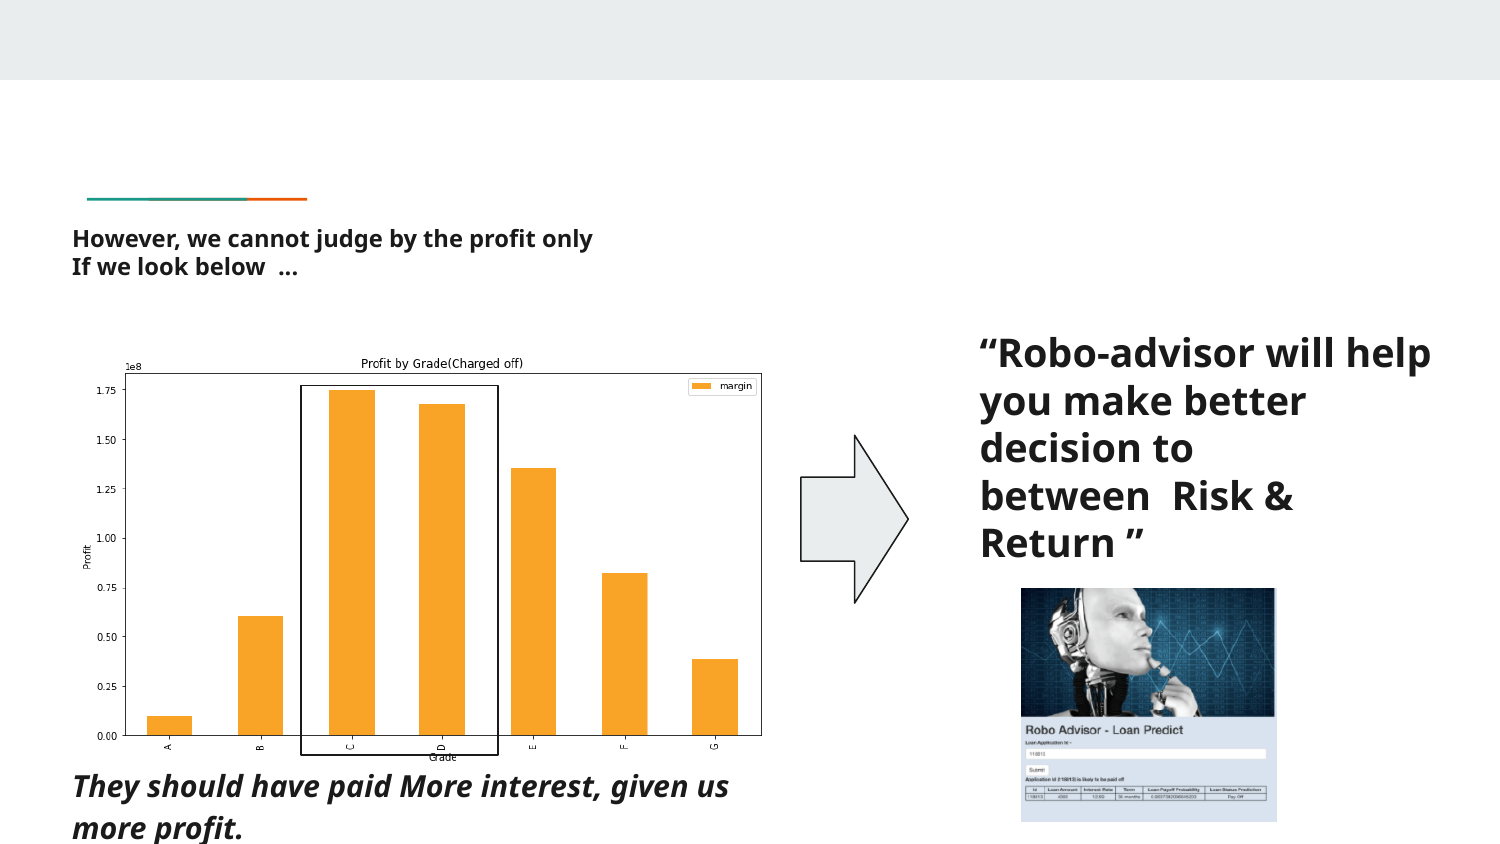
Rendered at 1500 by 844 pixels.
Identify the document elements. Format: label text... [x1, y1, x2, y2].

picture [70, 349, 801, 769]
picture [1020, 588, 1278, 822]
text_box [806, 435, 909, 604]
title However, we cannot judge by the profit only If we look below ... [56, 208, 1319, 297]
text_box “Robo-advisor will help you make better decision to between Risk & Return ” [964, 313, 1457, 581]
list They should have paid More interest, given us more profit. But! charged off ... [56, 746, 824, 822]
